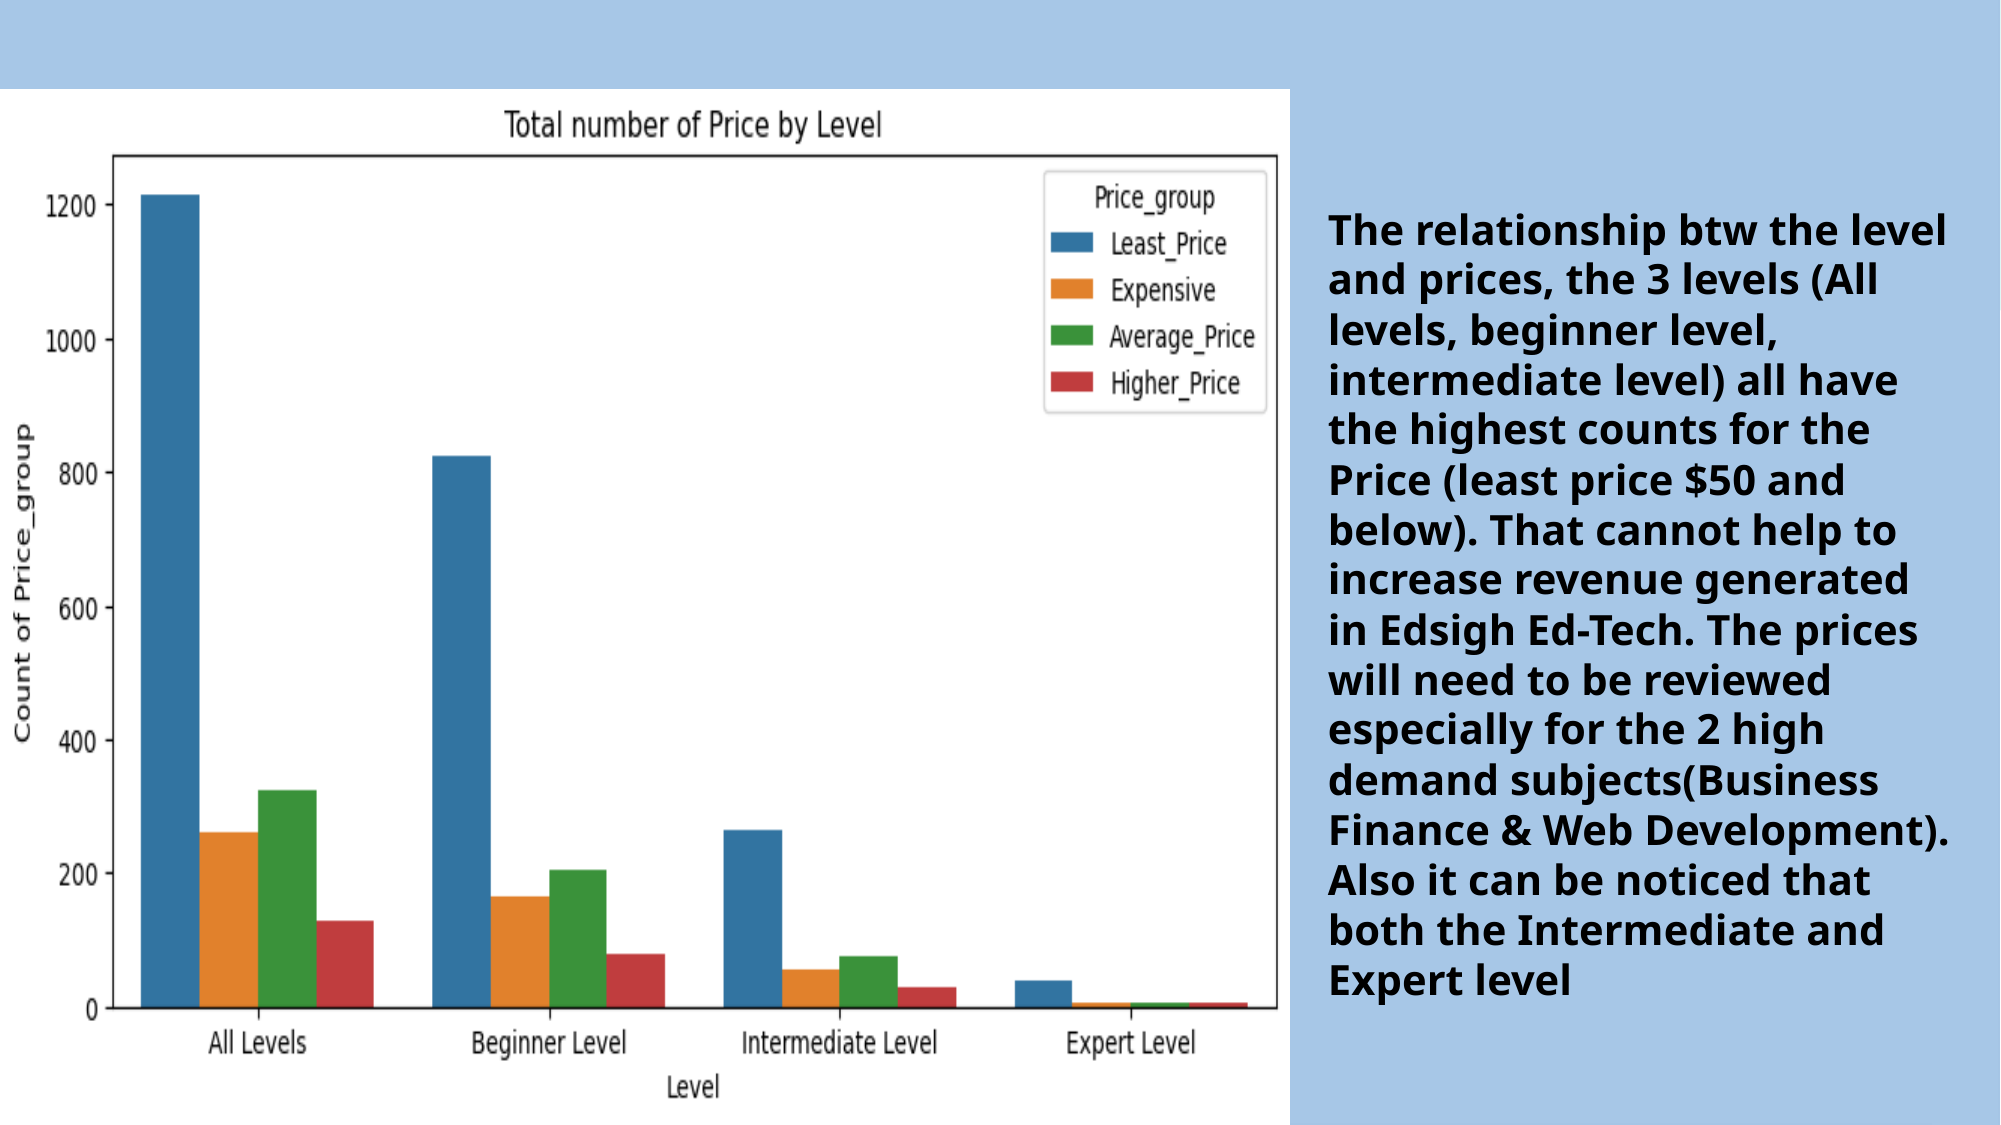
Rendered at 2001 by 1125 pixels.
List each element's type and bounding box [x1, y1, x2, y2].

list [0, 0, 2000, 1125]
picture [0, 89, 1290, 1125]
